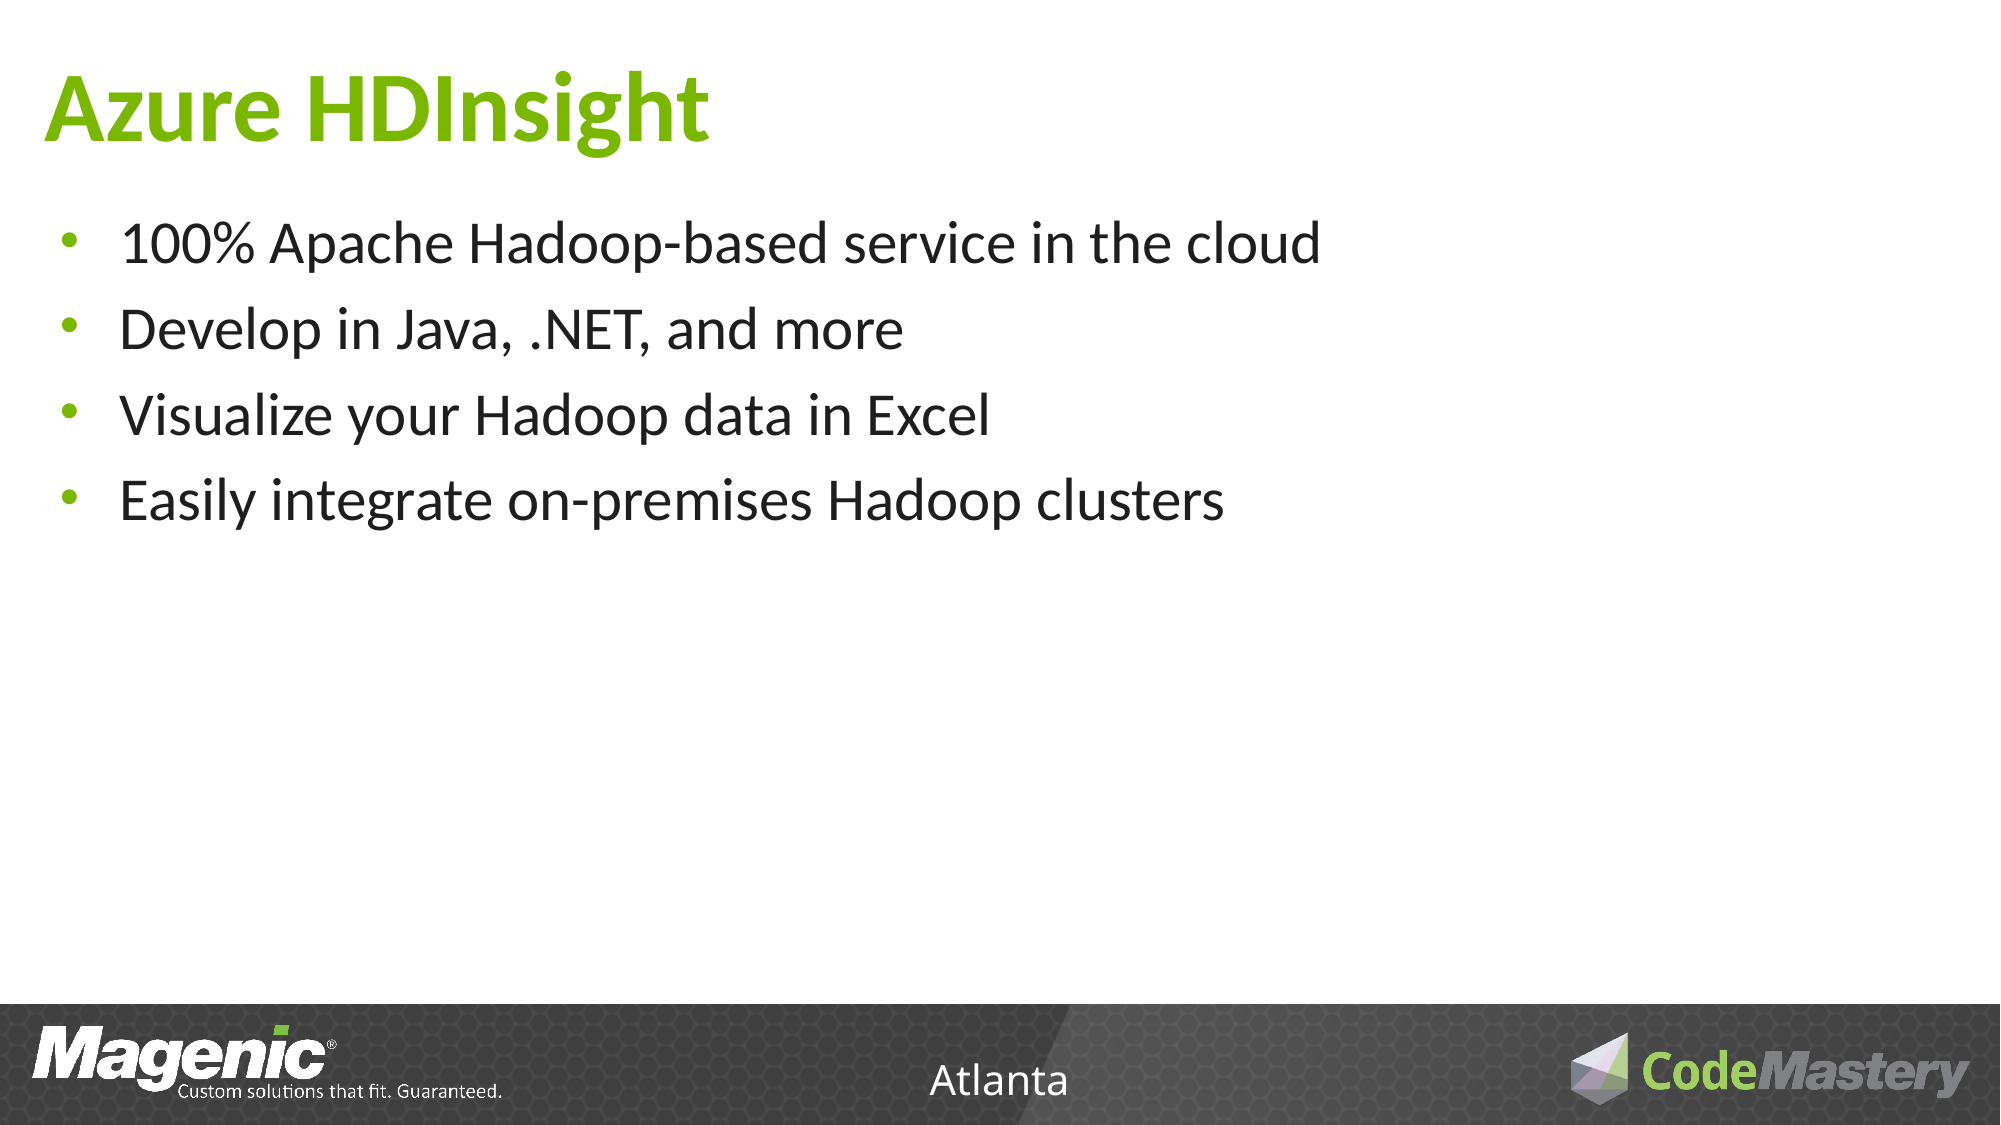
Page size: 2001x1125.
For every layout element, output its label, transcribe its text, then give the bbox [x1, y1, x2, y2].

list 100% Apache Hadoop-based service in the cloud Develop in Java, .NET, and more Visualize your Hadoop data in Excel Easily integrate on-premises Hadoop clusters [29, 195, 1970, 957]
picture [0, 1004, 2000, 1125]
title Azure HDInsight [29, 34, 1970, 195]
